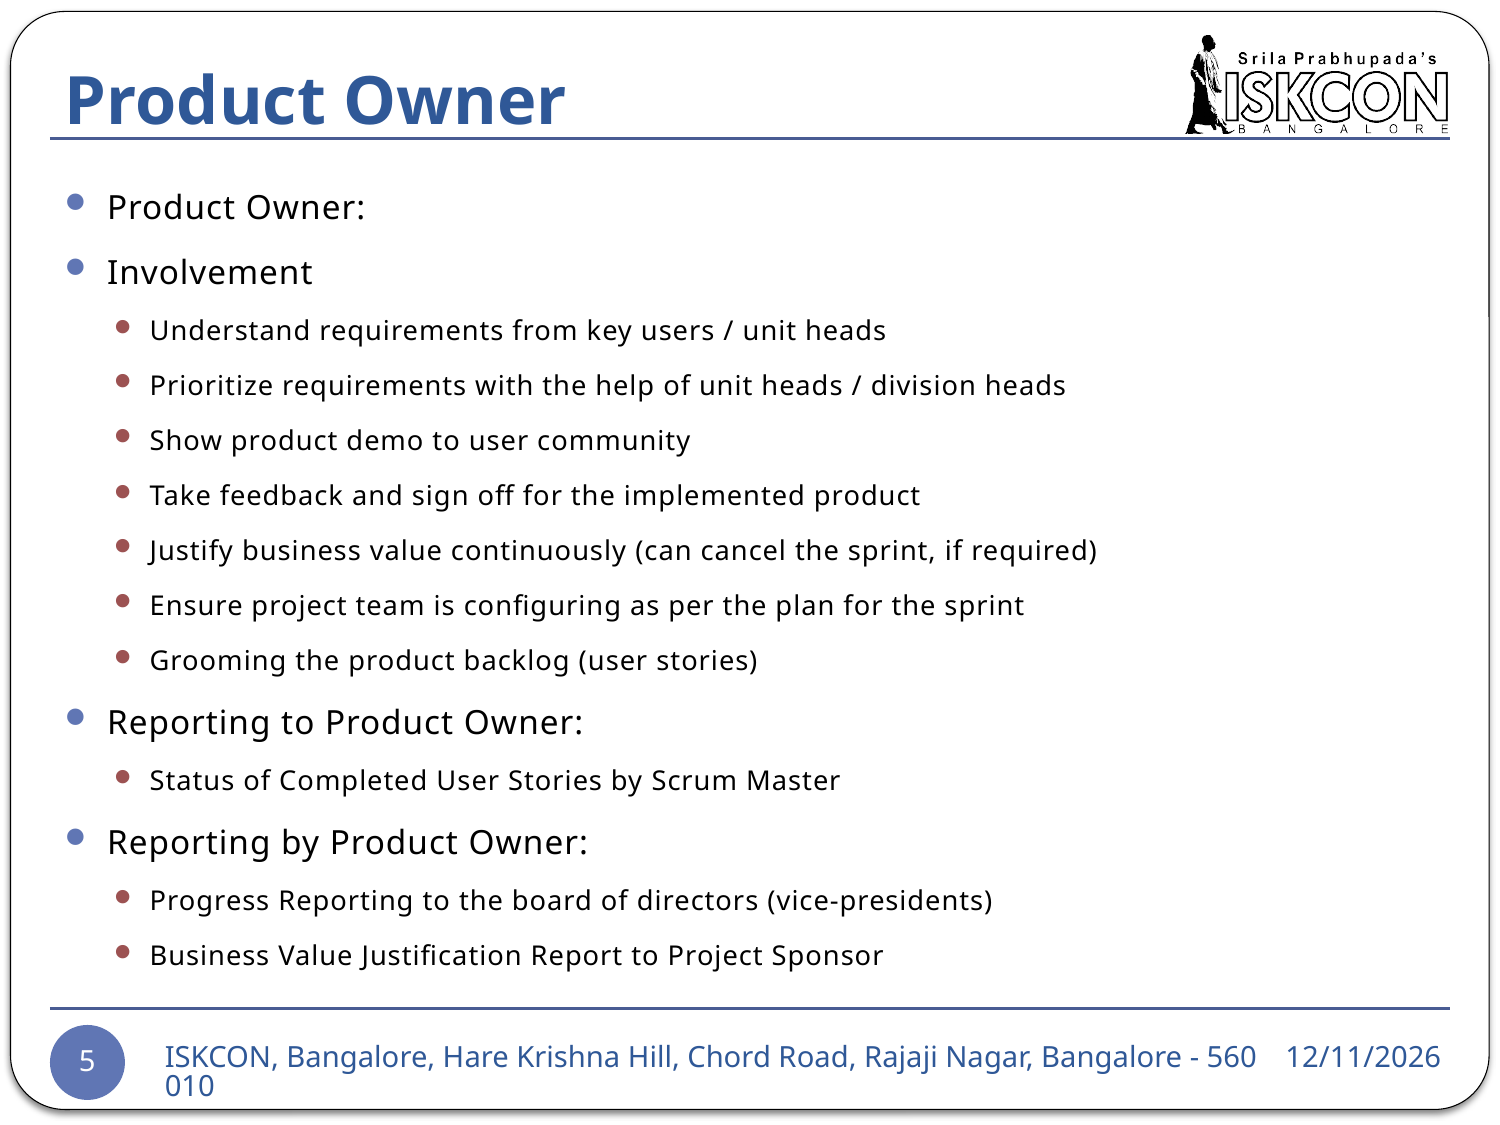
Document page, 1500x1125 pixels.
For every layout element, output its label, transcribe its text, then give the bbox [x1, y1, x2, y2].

list Product Owner: Involvement Understand requirements from key users / unit heads Prioritize requirements with the help of unit heads / division heads Show product demo to user community Take feedback and sign off for the implemented product Justify business value continuously (can cancel the sprint, if required) Ensure project team is configuring as per the plan for the sprint Grooming the product backlog (user stories) Reporting to Product Owner: Status of Completed User Stories by Scrum Master Reporting by Product Owner: Progress Reporting to the board of directors (vice-presidents) Business Value Justification Report to Project Sponsor [50, 162, 1450, 988]
slide_number 5 [49, 1024, 125, 1100]
title Product Owner [50, 0, 1175, 138]
picture [1185, 35, 1448, 134]
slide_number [1050, 1019, 1457, 1098]
footer ISKCON, Bangalore, Hare Krishna Hill, Chord Road, Rajaji Nagar, Bangalore - 560010 [150, 1021, 1288, 1096]
